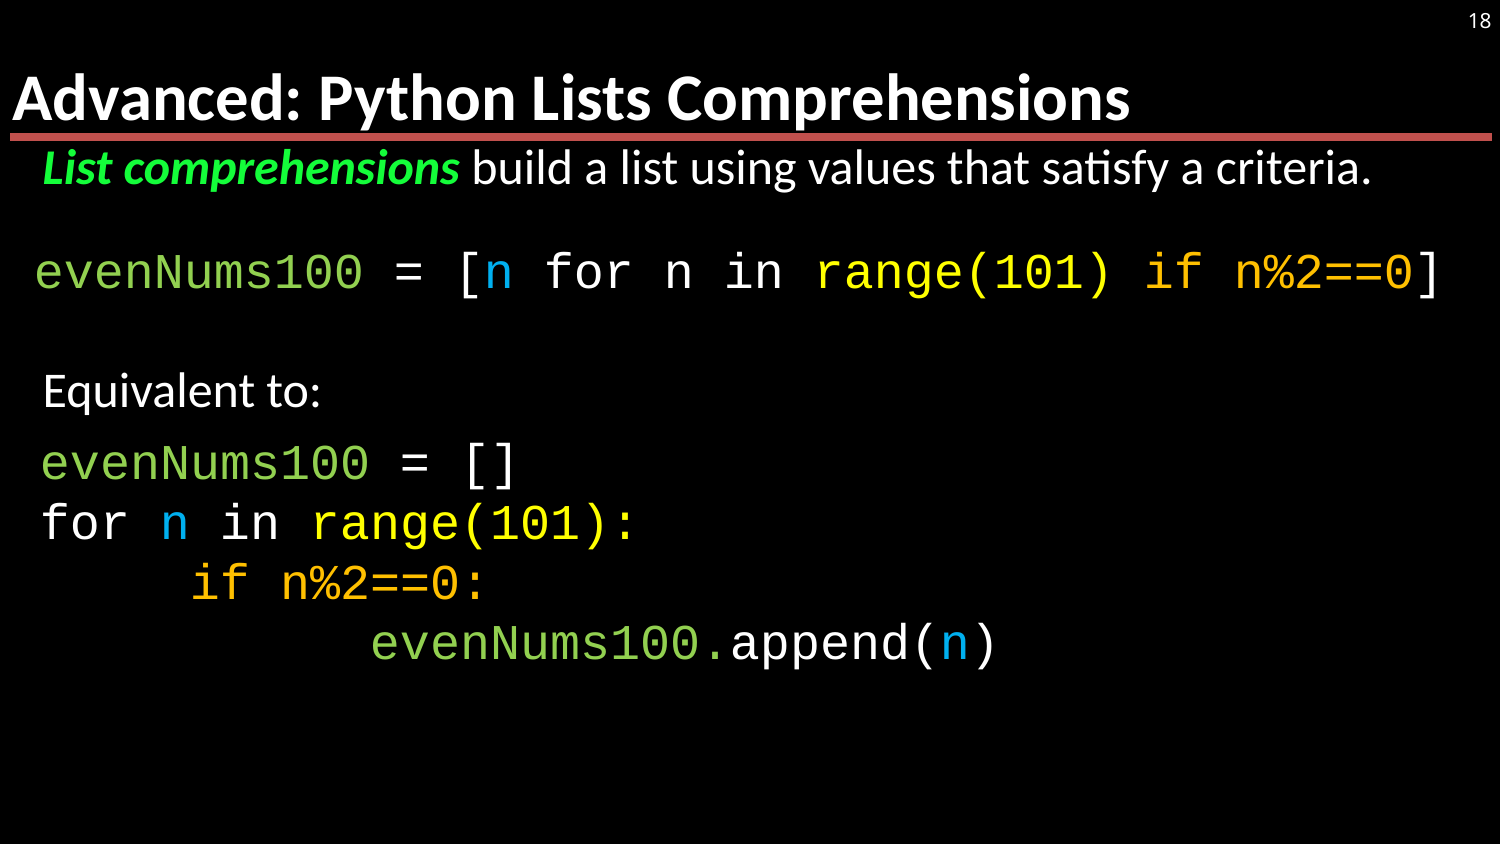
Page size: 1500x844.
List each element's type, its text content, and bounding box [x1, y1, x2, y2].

text_box evenNums100 = [] for n in range(101): if n%2==0: evenNums100.append(n) [32, 421, 1480, 677]
slide_number 18 [1489, 0, 1500, 41]
list List comprehensions build a list using values that satisfy a criteria. Equivalent to: [9, 133, 1493, 835]
title Advanced: Python Lists Comprehensions [11, 0, 1489, 133]
text_box evenNums100 = [n for n in range(101) if n%2==0] [26, 230, 1474, 306]
